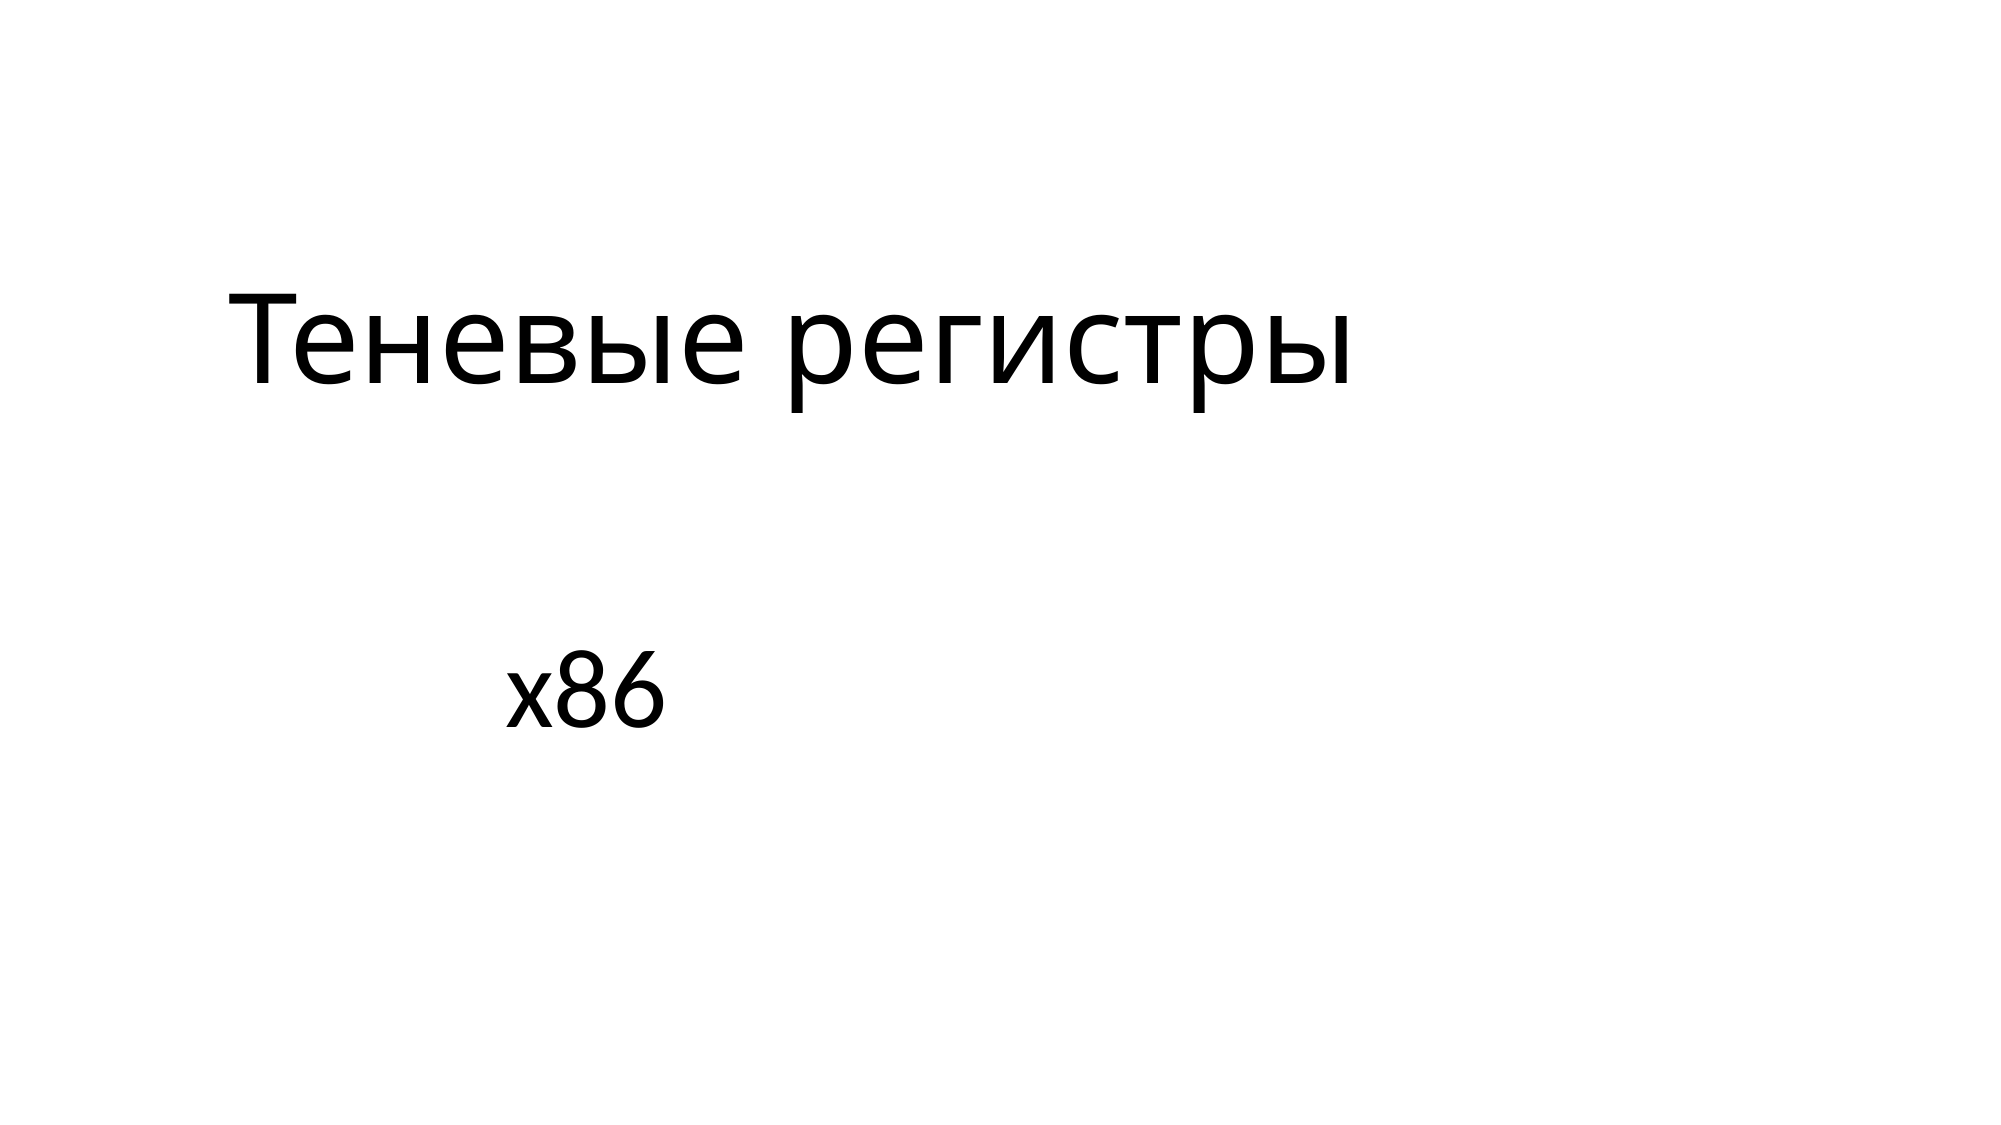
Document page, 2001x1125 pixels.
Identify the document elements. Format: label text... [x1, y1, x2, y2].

text_box x86 [490, 608, 1149, 758]
title Теневые регистры [43, 25, 1544, 418]
